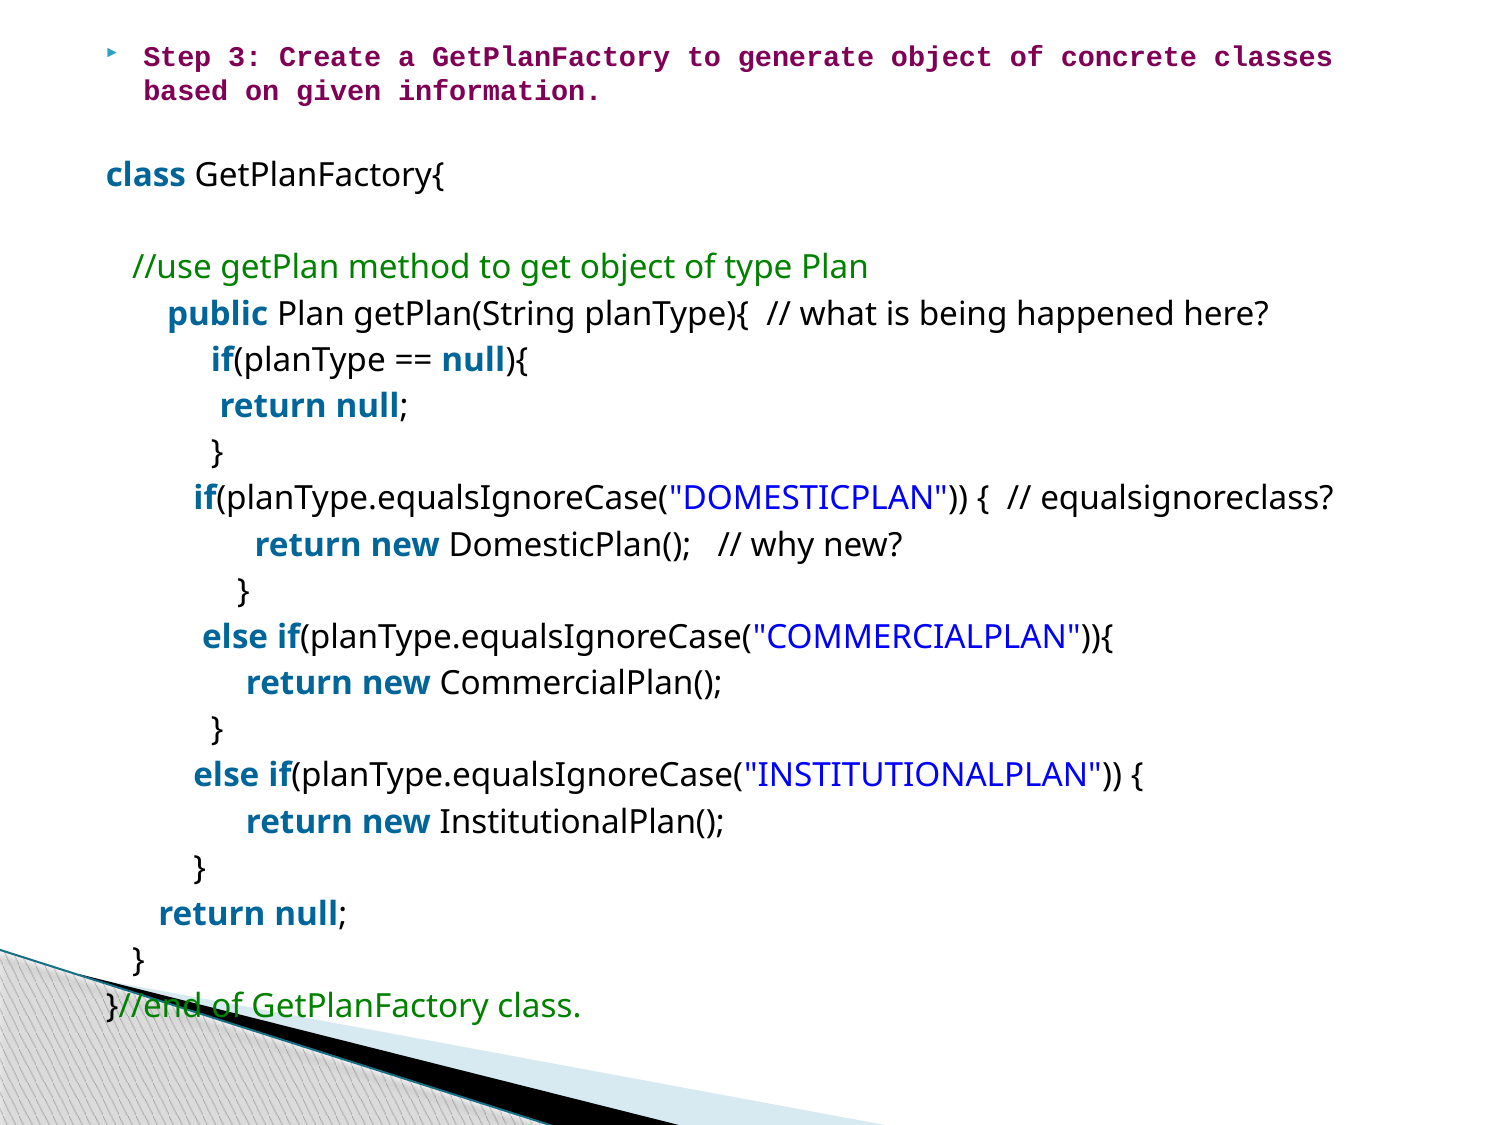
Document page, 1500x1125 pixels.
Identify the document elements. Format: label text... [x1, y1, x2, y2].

list Step 3: Create a GetPlanFactory to generate object of concrete classes based on given information. class GetPlanFactory{ //use getPlan method to get object of type Plan public Plan getPlan(String planType){ // what is being happened here? if(planType == null){ return null; } if(planType.equalsIgnoreCase("DOMESTICPLAN")) { // equalsignoreclass? return new DomesticPlan(); // why new? } else if(planType.equalsIgnoreCase("COMMERCIALPLAN")){ return new CommercialPlan(); } else if(planType.equalsIgnoreCase("INSTITUTIONALPLAN")) { return new InstitutionalPlan(); } return null; } }//end of GetPlanFactory class. [75, 30, 1425, 1035]
